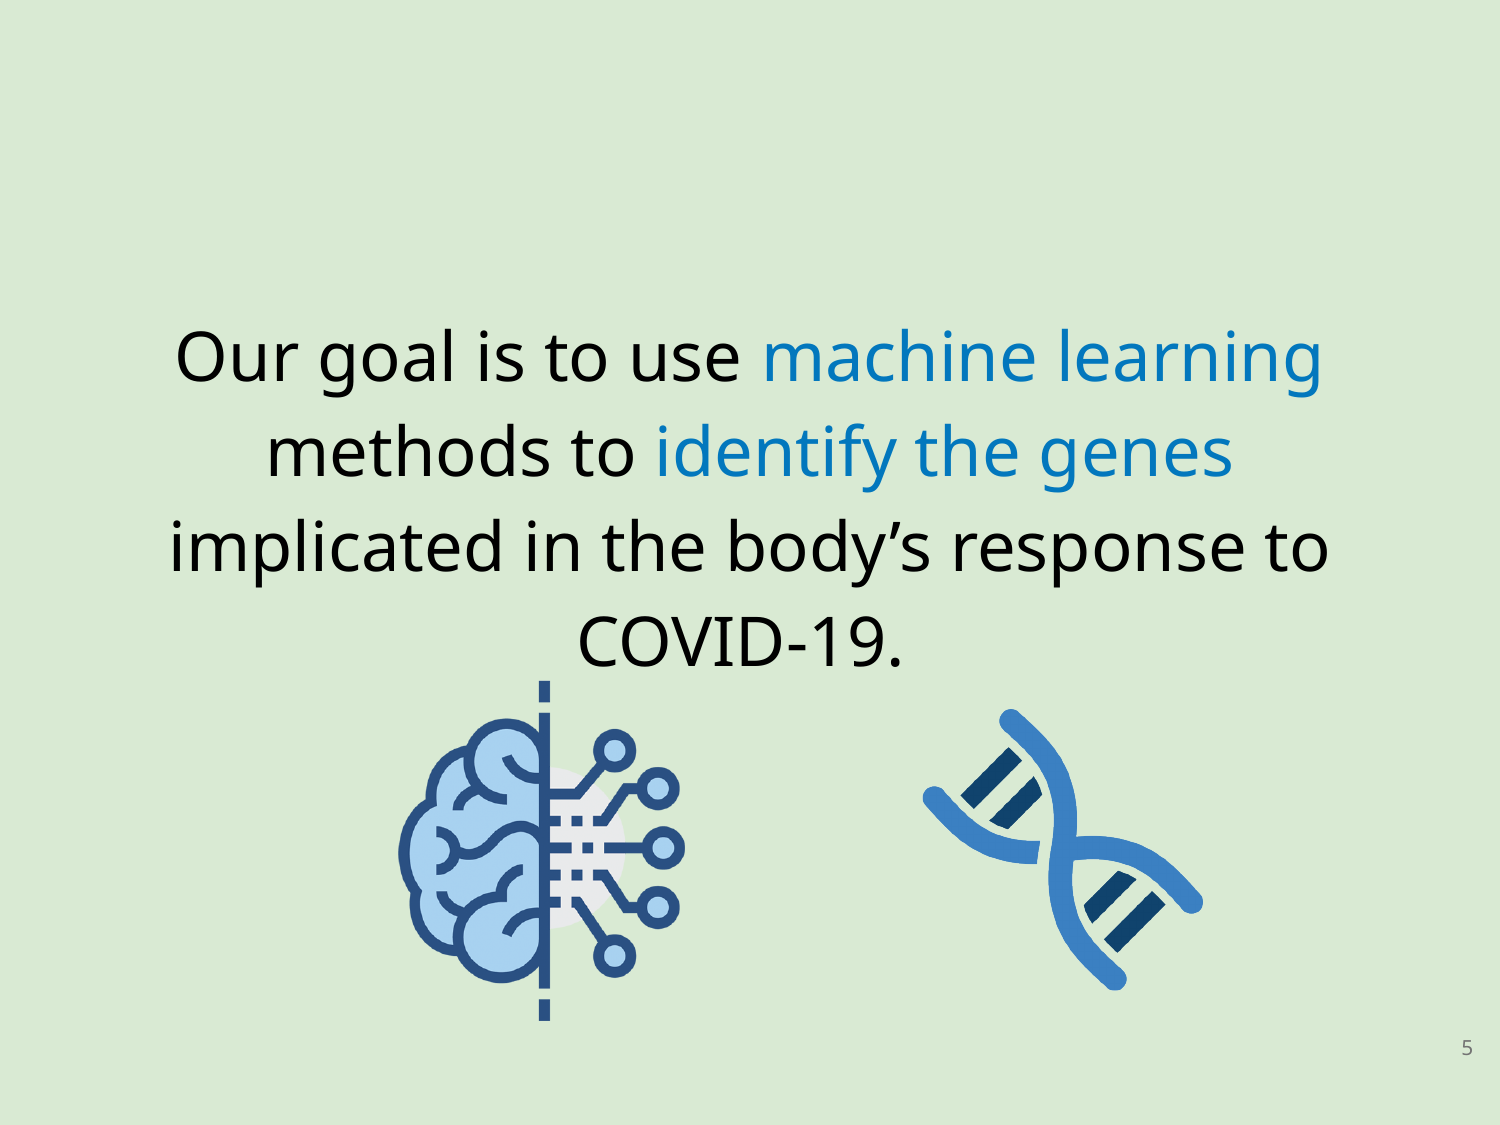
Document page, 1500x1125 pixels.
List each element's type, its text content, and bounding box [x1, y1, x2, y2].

picture [922, 709, 1204, 991]
picture [363, 673, 719, 1028]
list Our goal is to use machine learning methods to identify the genes implicated in the body’s response to COVID-19. [75, 285, 1425, 591]
slide_number ‹#› [1398, 1027, 1489, 1114]
